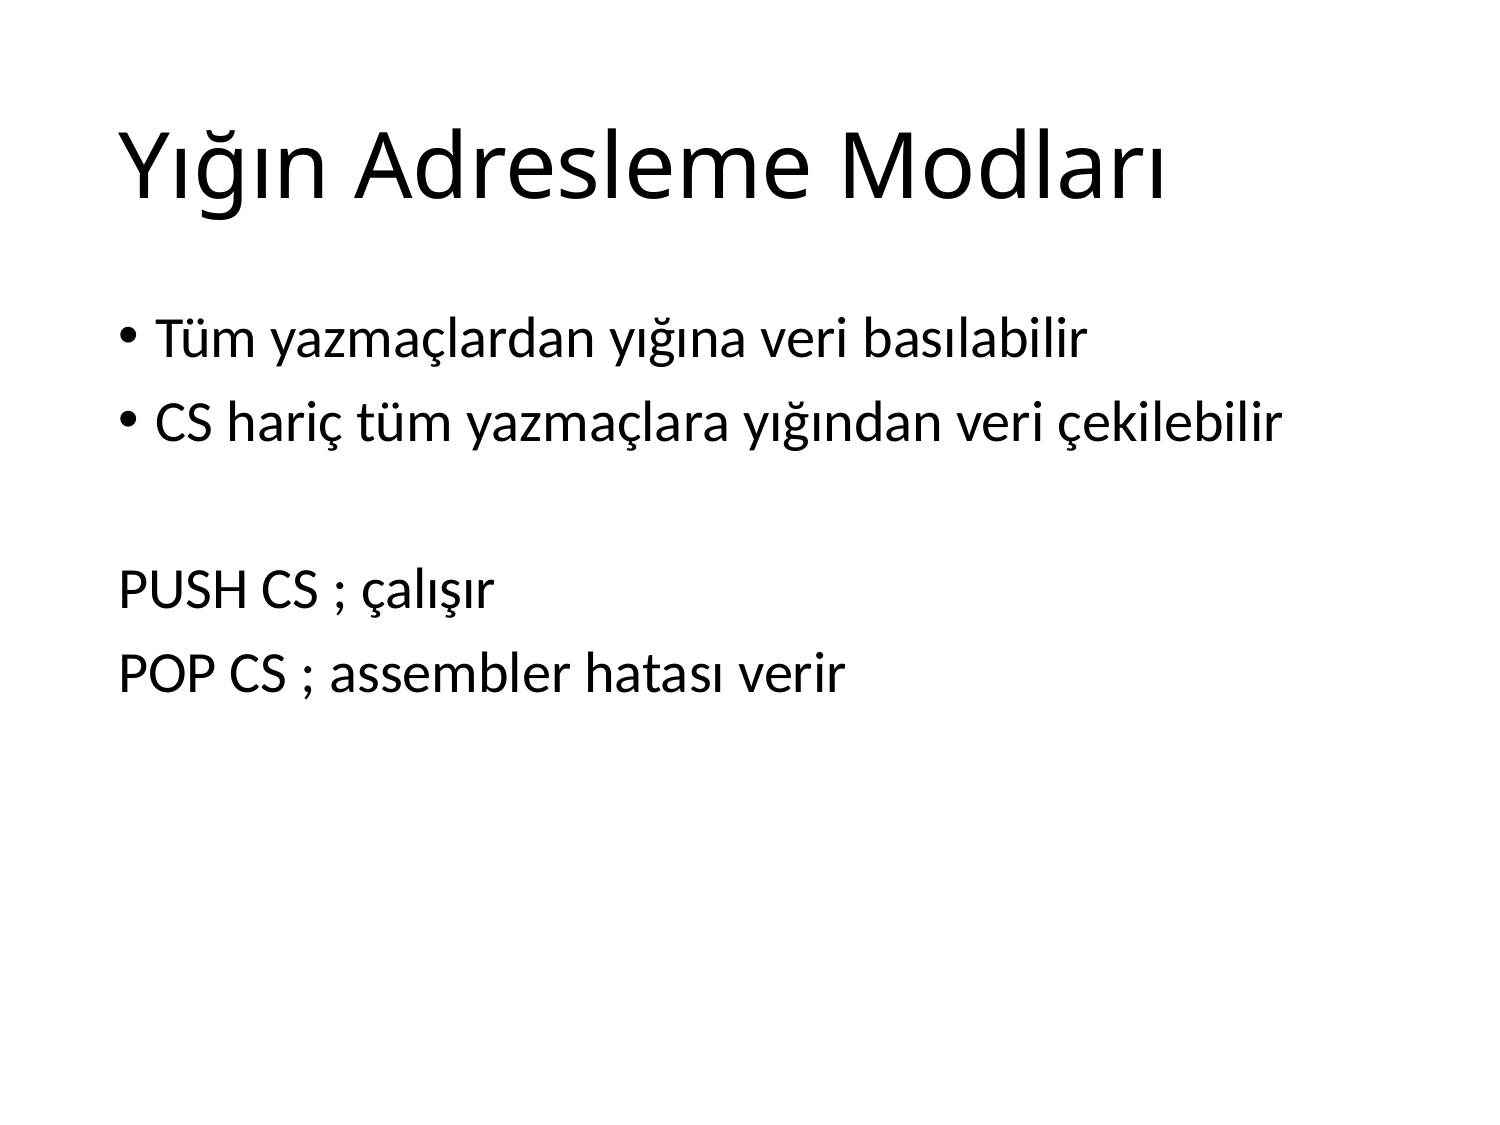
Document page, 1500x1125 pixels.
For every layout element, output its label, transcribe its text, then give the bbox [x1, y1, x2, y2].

title Yığın Adresleme Modları [103, 59, 1397, 278]
list Tüm yazmaçlardan yığına veri basılabilir CS hariç tüm yazmaçlara yığından veri çekilebilir PUSH CS ; çalışır POP CS ; assembler hatası verir [103, 299, 1397, 1014]
